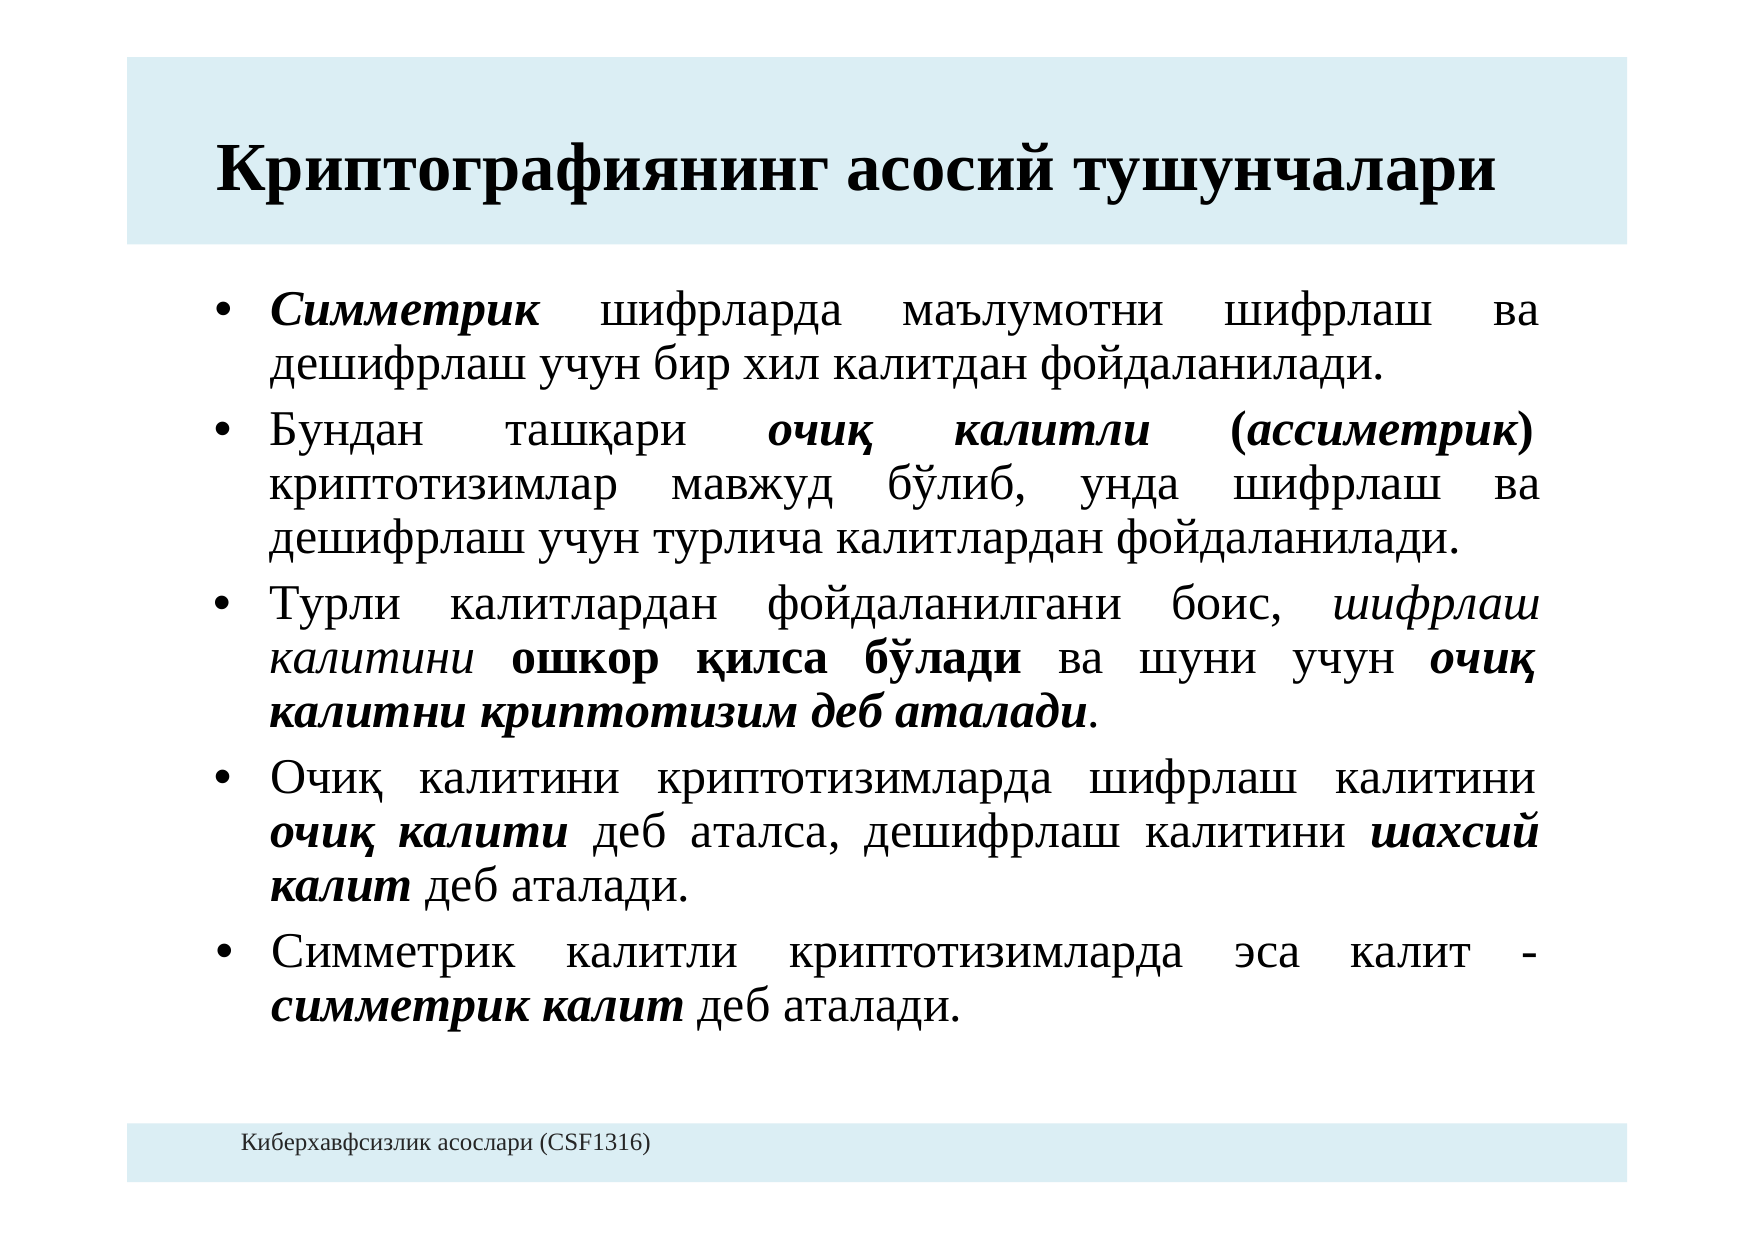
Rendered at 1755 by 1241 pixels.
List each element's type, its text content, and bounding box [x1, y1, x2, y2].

text_box •Очиқкалитиникриптотизимлардашифрлашкалитини очиқкалитидебаталса,дешифрлашкалитинишахсий калитдебаталади. [213, 743, 1541, 912]
text_box Киберхавфсизлик асослари (CSF1316) [240, 1125, 651, 1156]
text_box [126, 56, 1628, 245]
text_box •Бундан ташқариочиқкалитли (ассиметрик) криптотизимлармавжудбўлиб,ундашифрлашва дешифрлашучунтурличакалитларданфойдаланилади. [213, 395, 1541, 564]
text_box •Симметриккалитликриптотизимлардаэсакалит- симметриккалитдебаталади. [215, 917, 1539, 1032]
text_box Криптографиянинг асосий тушунчалари [216, 122, 1498, 205]
text_box •Турликалитларданфойдаланилганибоис,шифрлаш калитиниошкорқилсабўладивашуниучуночиқ калитникриптотизимдебаталади. [213, 569, 1541, 738]
text_box [126, 1123, 1628, 1183]
text_box [126, 245, 1628, 1123]
text_box •Симметрикшифрлардамаълумотнишифрлашва дешифрлашучунбирхилкалитданфойдаланилади. [214, 275, 1540, 390]
